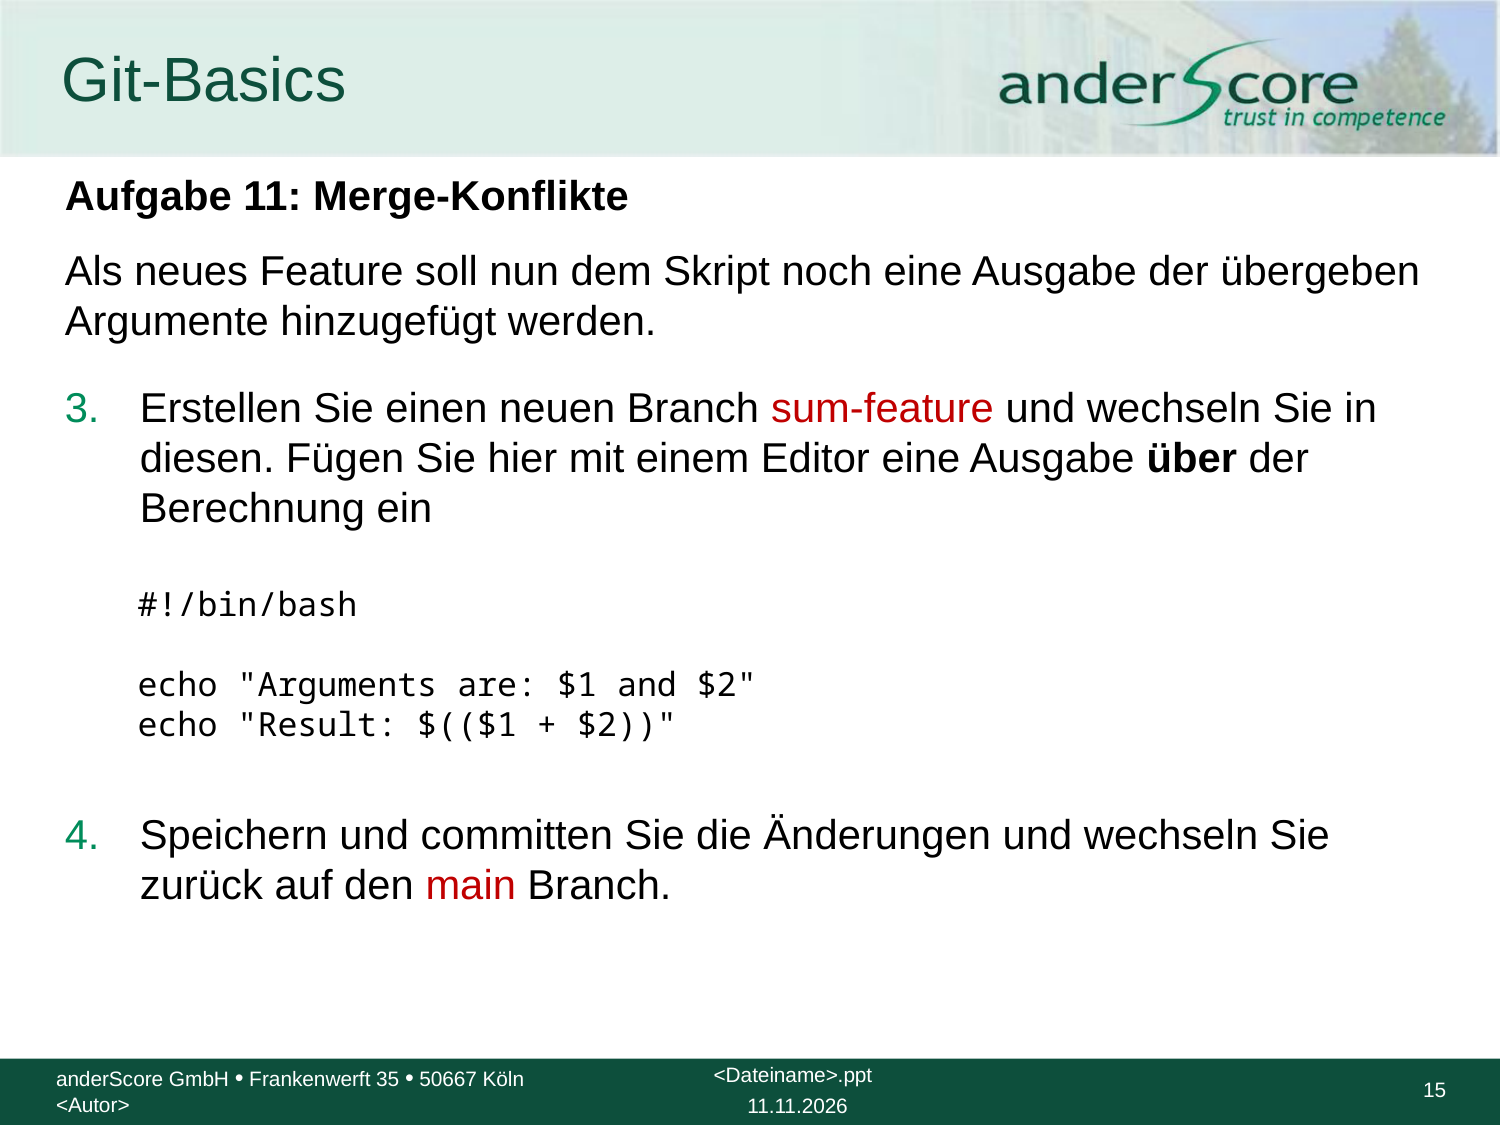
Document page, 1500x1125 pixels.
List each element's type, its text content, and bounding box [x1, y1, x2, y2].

list Aufgabe 11: Merge-Konflikte Als neues Feature soll nun dem Skript noch eine Ausgabe der übergeben Argumente hinzugefügt werden. Erstellen Sie einen neuen Branch sum-feature und wechseln Sie in diesen. Fügen Sie hier mit einem Editor eine Ausgabe über der Berechnung ein #!/bin/bash echo "Arguments are: $1 and $2" echo "Result: $(($1 + $2))" Speichern und committen Sie die Änderungen und wechseln Sie zurück auf den main Branch. [49, 160, 1447, 1047]
title Git-Basics [46, 23, 975, 140]
picture [0, 0, 1500, 157]
